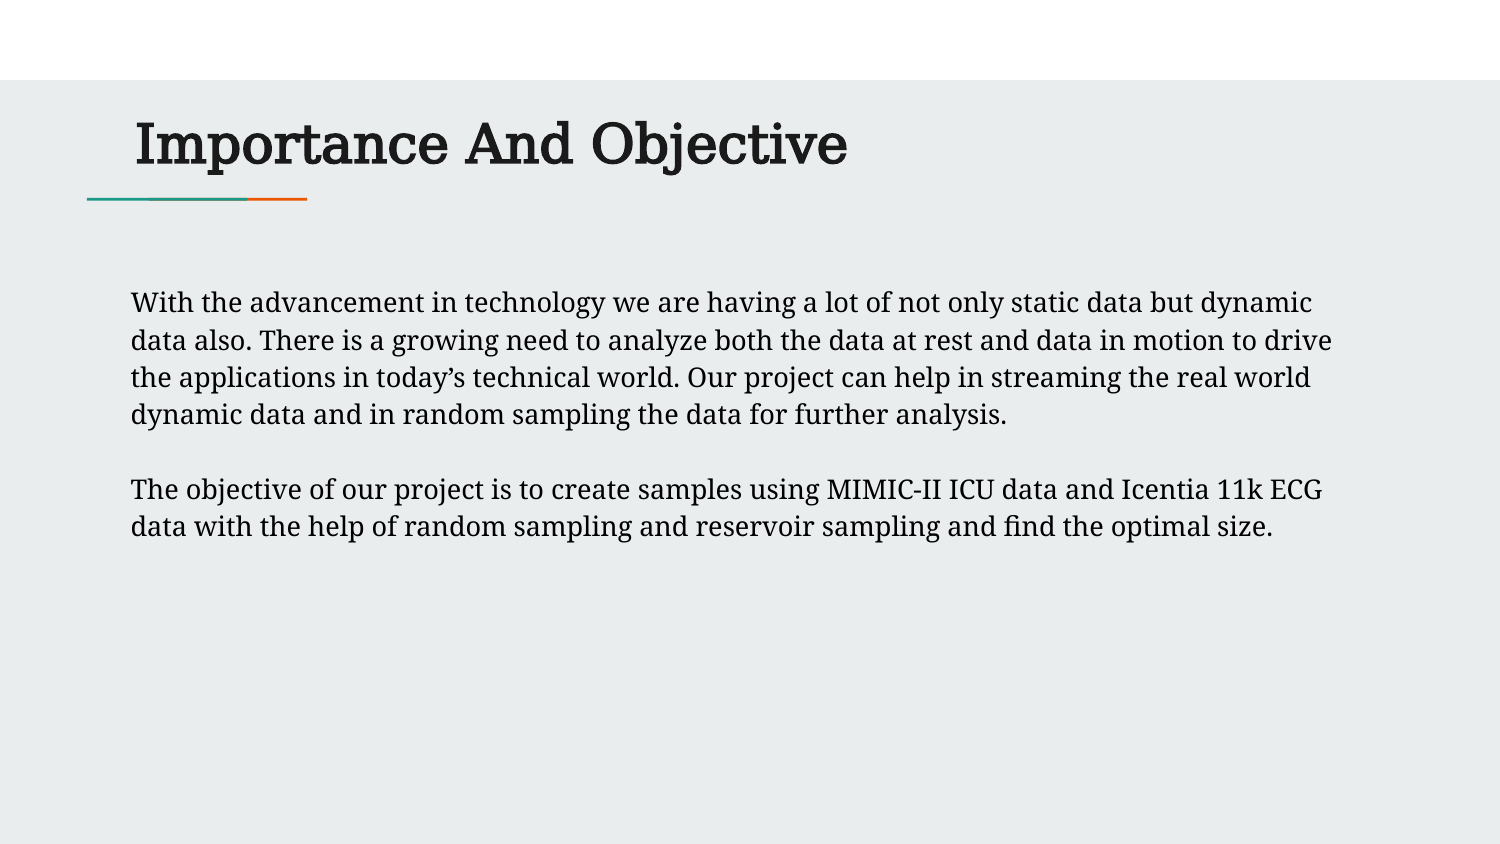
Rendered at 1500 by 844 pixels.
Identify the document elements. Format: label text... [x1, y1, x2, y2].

subtitle With the advancement in technology we are having a lot of not only static data but dynamic data also. There is a growing need to analyze both the data at rest and data in motion to drive the applications in today’s technical world. Our project can help in streaming the real world dynamic data and in random sampling the data for further analysis. The objective of our project is to create samples using MIMIC-II ICU data and Icentia 11k ECG data with the help of random sampling and reservoir sampling and find the optimal size. [40, 265, 1359, 549]
title Importance And Objective [119, 93, 944, 183]
